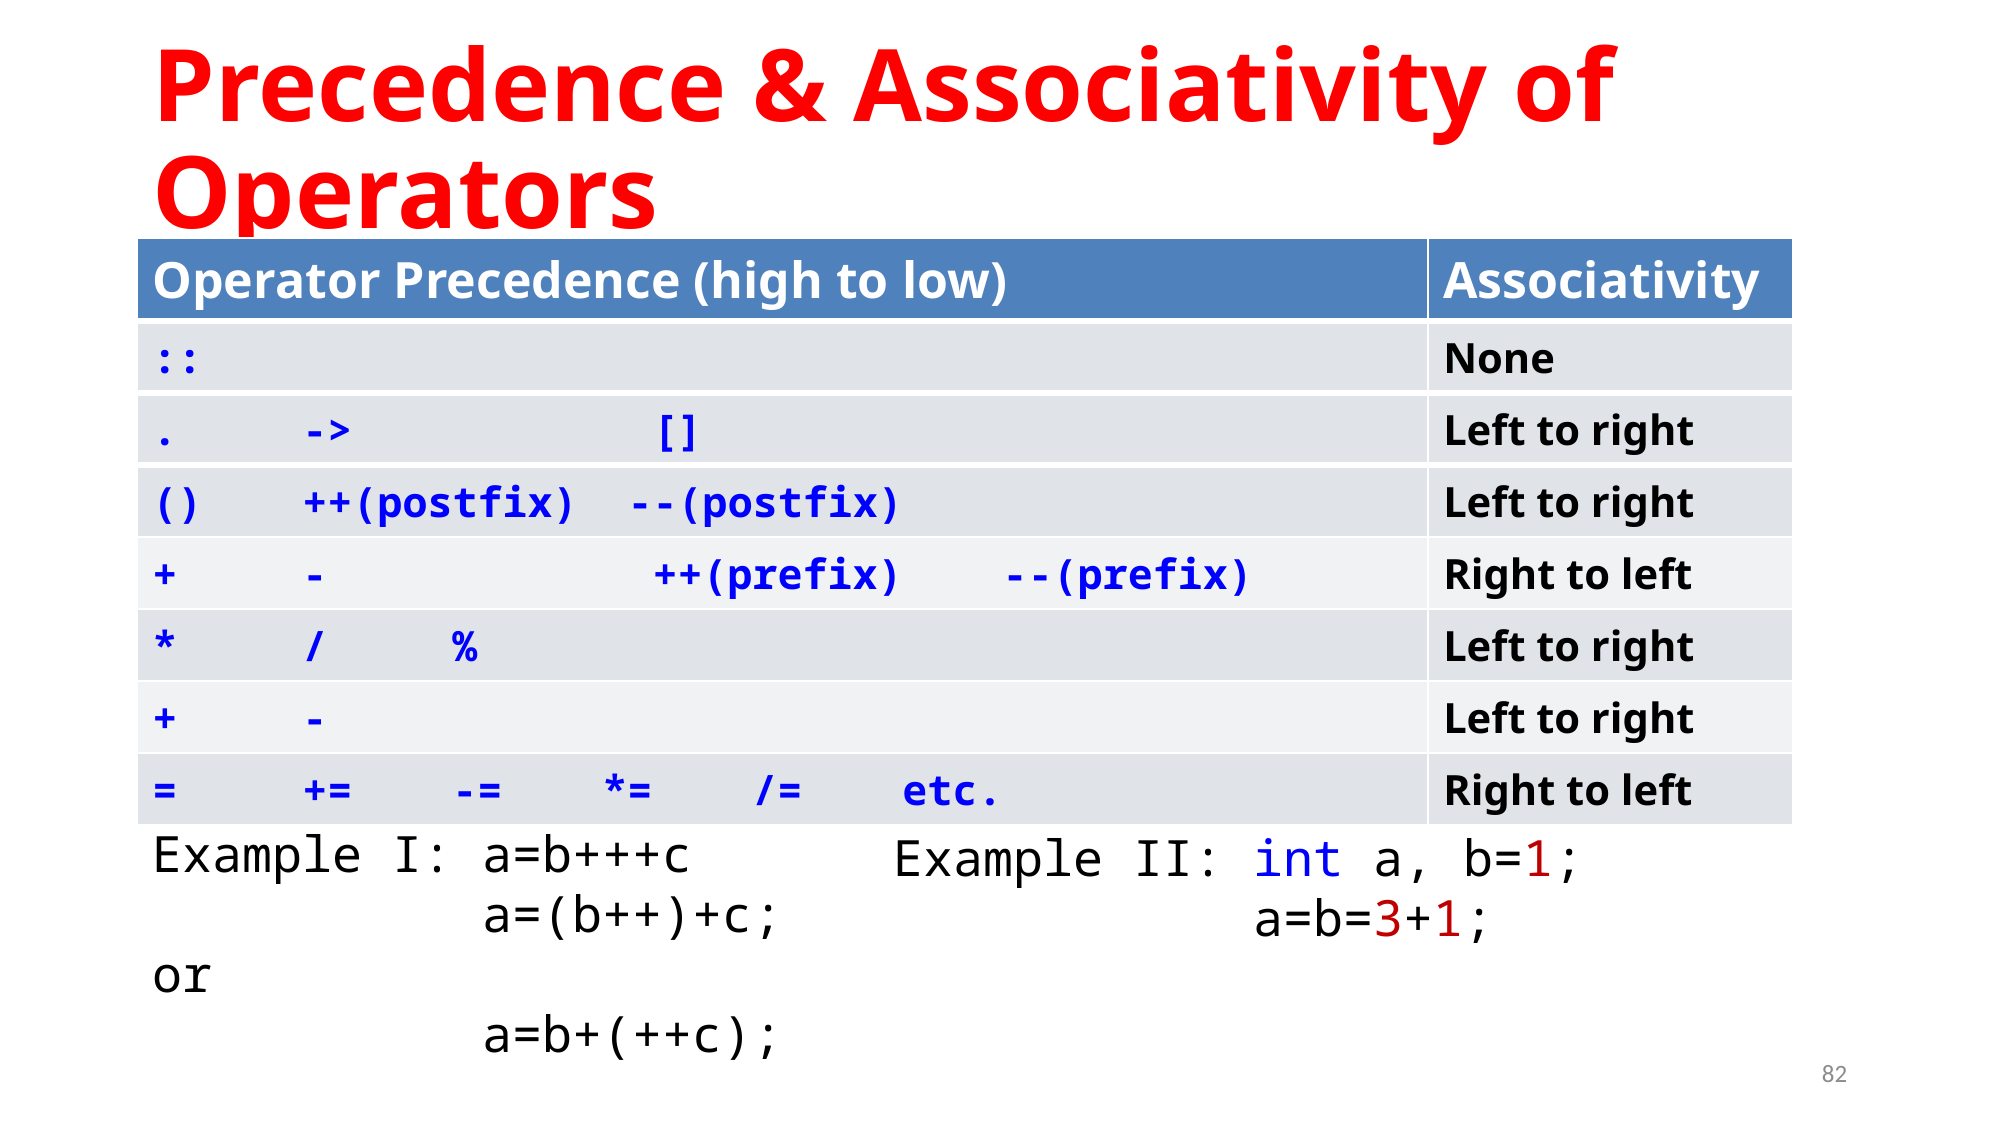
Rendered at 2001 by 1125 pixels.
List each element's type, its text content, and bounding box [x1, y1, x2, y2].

text_box Example II: int a, b=1; a=b=3+1; [878, 819, 1599, 954]
table_cell + - ++(prefix) --(prefix) [138, 538, 1427, 608]
text_box Example I: a=b+++c a=(b++)+c; or a=b+(++c); [137, 815, 858, 1070]
table_cell Left to right [1429, 682, 1792, 752]
table_cell () ++(postfix) --(postfix) [138, 468, 1427, 536]
table_header Associativity [1429, 239, 1792, 318]
table_cell None [1429, 324, 1792, 390]
table_cell Left to right [1429, 396, 1792, 462]
table_cell Right to left [1429, 538, 1792, 608]
table_cell Left to right [1429, 468, 1792, 536]
table_cell Left to right [1429, 610, 1792, 680]
table_cell + - [138, 682, 1427, 752]
table_header Operator Precedence (high to low) [138, 239, 1427, 318]
slide_number 82 [1412, 1042, 1863, 1103]
title Precedence & Associativity of Operators [137, 59, 1863, 226]
table_cell = += -= *= /= etc. [138, 754, 1427, 824]
table_cell . -> [] [138, 396, 1427, 462]
table_cell * / % [138, 610, 1427, 680]
table_cell Right to left [1429, 754, 1792, 824]
table_cell :: [138, 324, 1427, 390]
